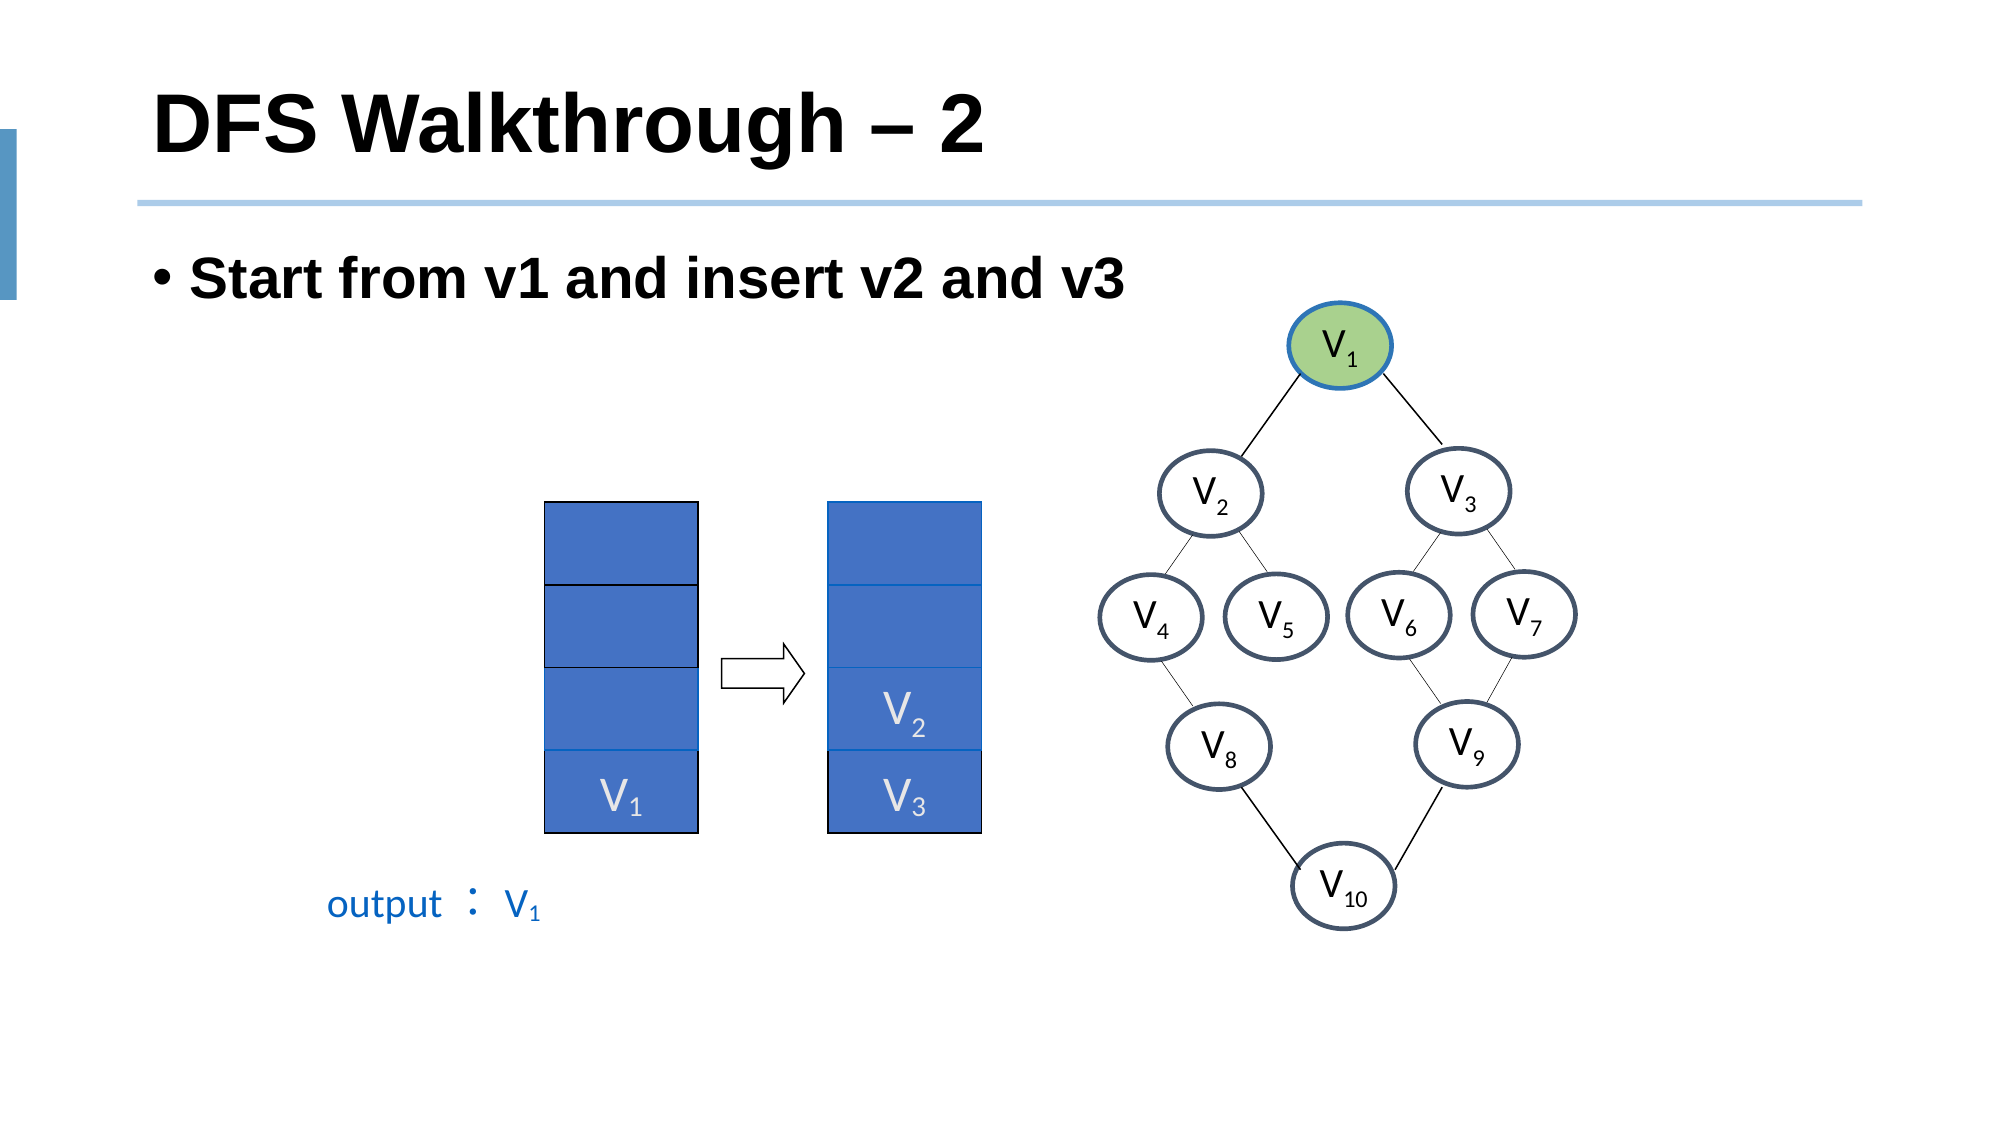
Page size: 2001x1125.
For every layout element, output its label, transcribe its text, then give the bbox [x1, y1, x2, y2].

list Start from v1 and insert v2 and v3 [137, 240, 1863, 1014]
title DFS Walkthrough – 2 [137, 42, 1863, 208]
